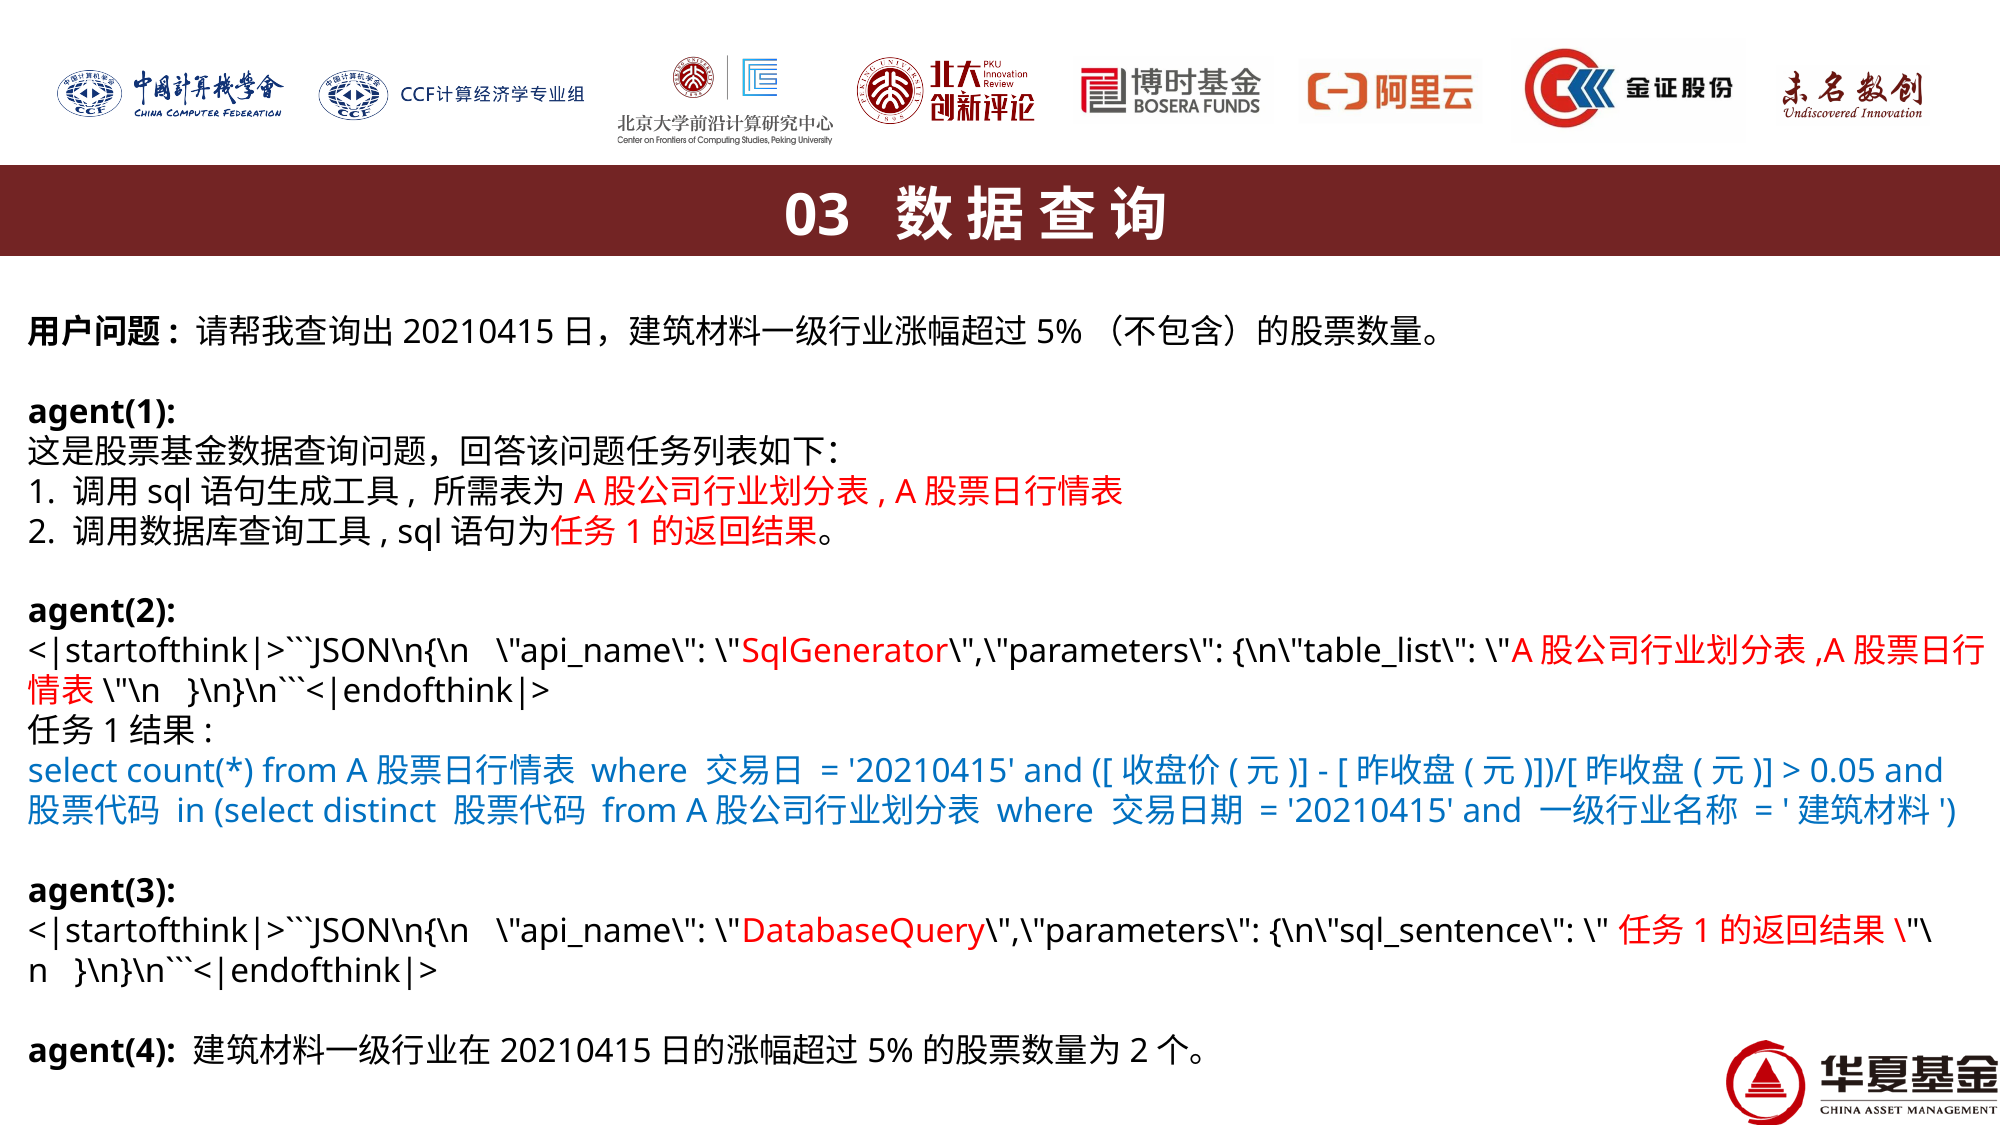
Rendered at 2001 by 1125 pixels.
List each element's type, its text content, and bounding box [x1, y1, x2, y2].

text_box 用户问题: 请帮我查询出20210415日，建筑材料一级行业涨幅超过5%（不包含）的股票数量。 agent(1): 这是股票基金数据查询问题，回答该问题任务列表如下： 1. 调用sql语句生成工具, 所需表为A股公司行业划分表, A股票日行情表 2. 调用数据库查询工具, sql语句为任务1的返回结果。 agent(2): <|startofthink|>```JSON\n{\n \"api_name\": \"SqlGenerator\",\"parameters\": {\n\"table_list\": \"A股公司行业划分表,A股票日行情表\"\n }\n}\n```<|endofthink|> 任务1结果: select count(*) from A股票日行情表 where 交易日 = '20210415' and ([收盘价(元)] - [昨收盘(元)])/[昨收盘(元)] > 0.05 and 股票代码 in (select distinct 股票代码 from A股公司行业划分表 where 交易日期 = '20210415' and 一级行业名称 = '建筑材料') agent(3): <|startofthink|>```JSON\n{\n \"api_name\": \"DatabaseQuery\",\"parameters\": {\n\"sql_sentence\": \"任务1的返回结果\"\n }\n}\n```<|endofthink|> agent(4): 建筑材料一级行业在20210415日的涨幅超过5%的股票数量为2个。 [13, 302, 2000, 1077]
picture [57, 0, 2001, 226]
picture [1726, 1077, 2000, 1125]
text_box 03 数 据 查 询 [769, 170, 1204, 255]
